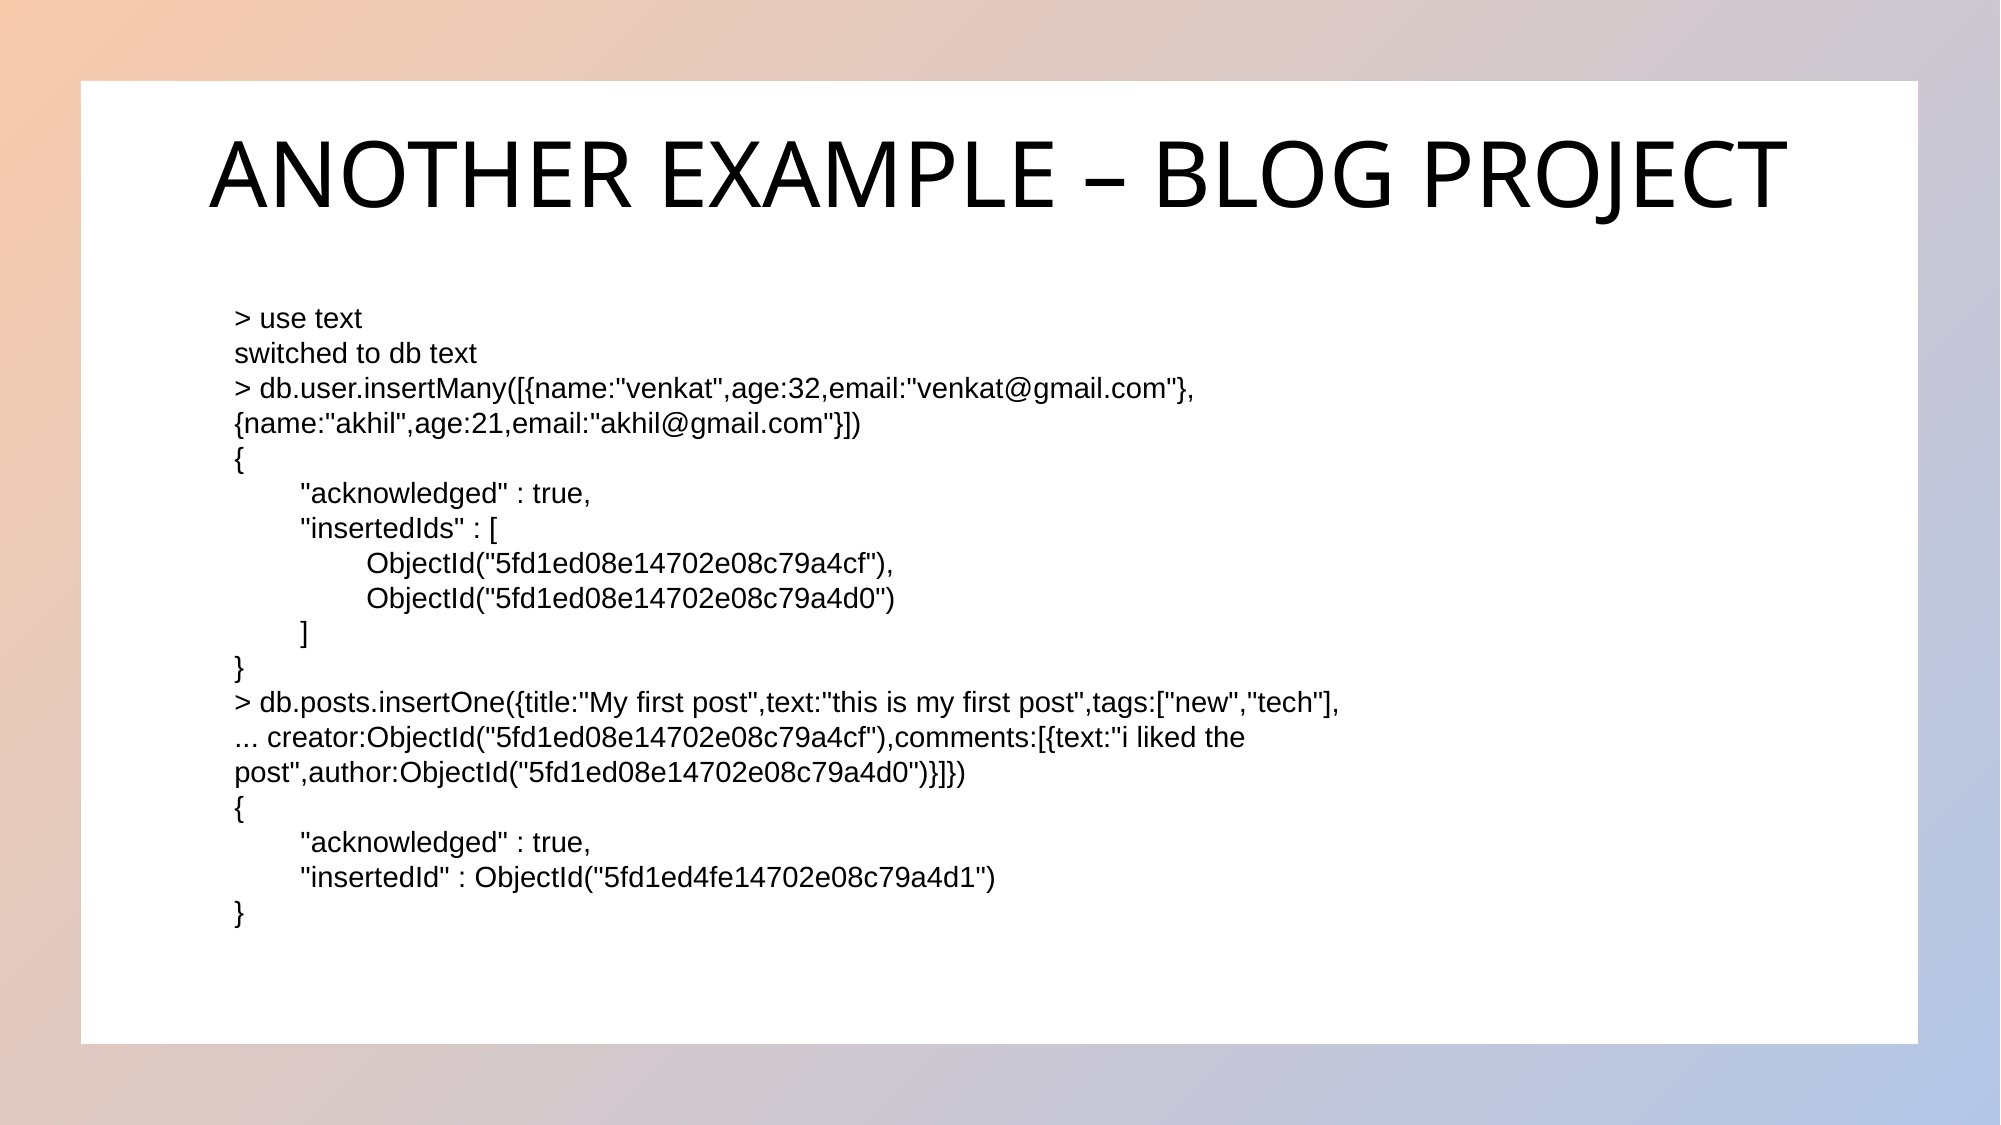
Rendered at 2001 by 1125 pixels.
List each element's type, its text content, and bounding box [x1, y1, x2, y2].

title ANOTHER EXAMPLE – BLOG PROJECT [137, 111, 1863, 244]
text_box > use text switched to db text > db.user.insertMany([{name:"venkat",age:32,email:"venkat@gmail.com"},{name:"akhil",age:21,email:"akhil@gmail.com"}]) { "acknowledged" : true, "insertedIds" : [ ObjectId("5fd1ed08e14702e08c79a4cf"), ObjectId("5fd1ed08e14702e08c79a4d0") ] } > db.posts.insertOne({title:"My first post",text:"this is my first post",tags:["new","tech"], ... creator:ObjectId("5fd1ed08e14702e08c79a4cf"),comments:[{text:"i liked the post",author:ObjectId("5fd1ed08e14702e08c79a4d0")}]}) { "acknowledged" : true, "insertedId" : ObjectId("5fd1ed4fe14702e08c79a4d1") } [219, 291, 1820, 936]
